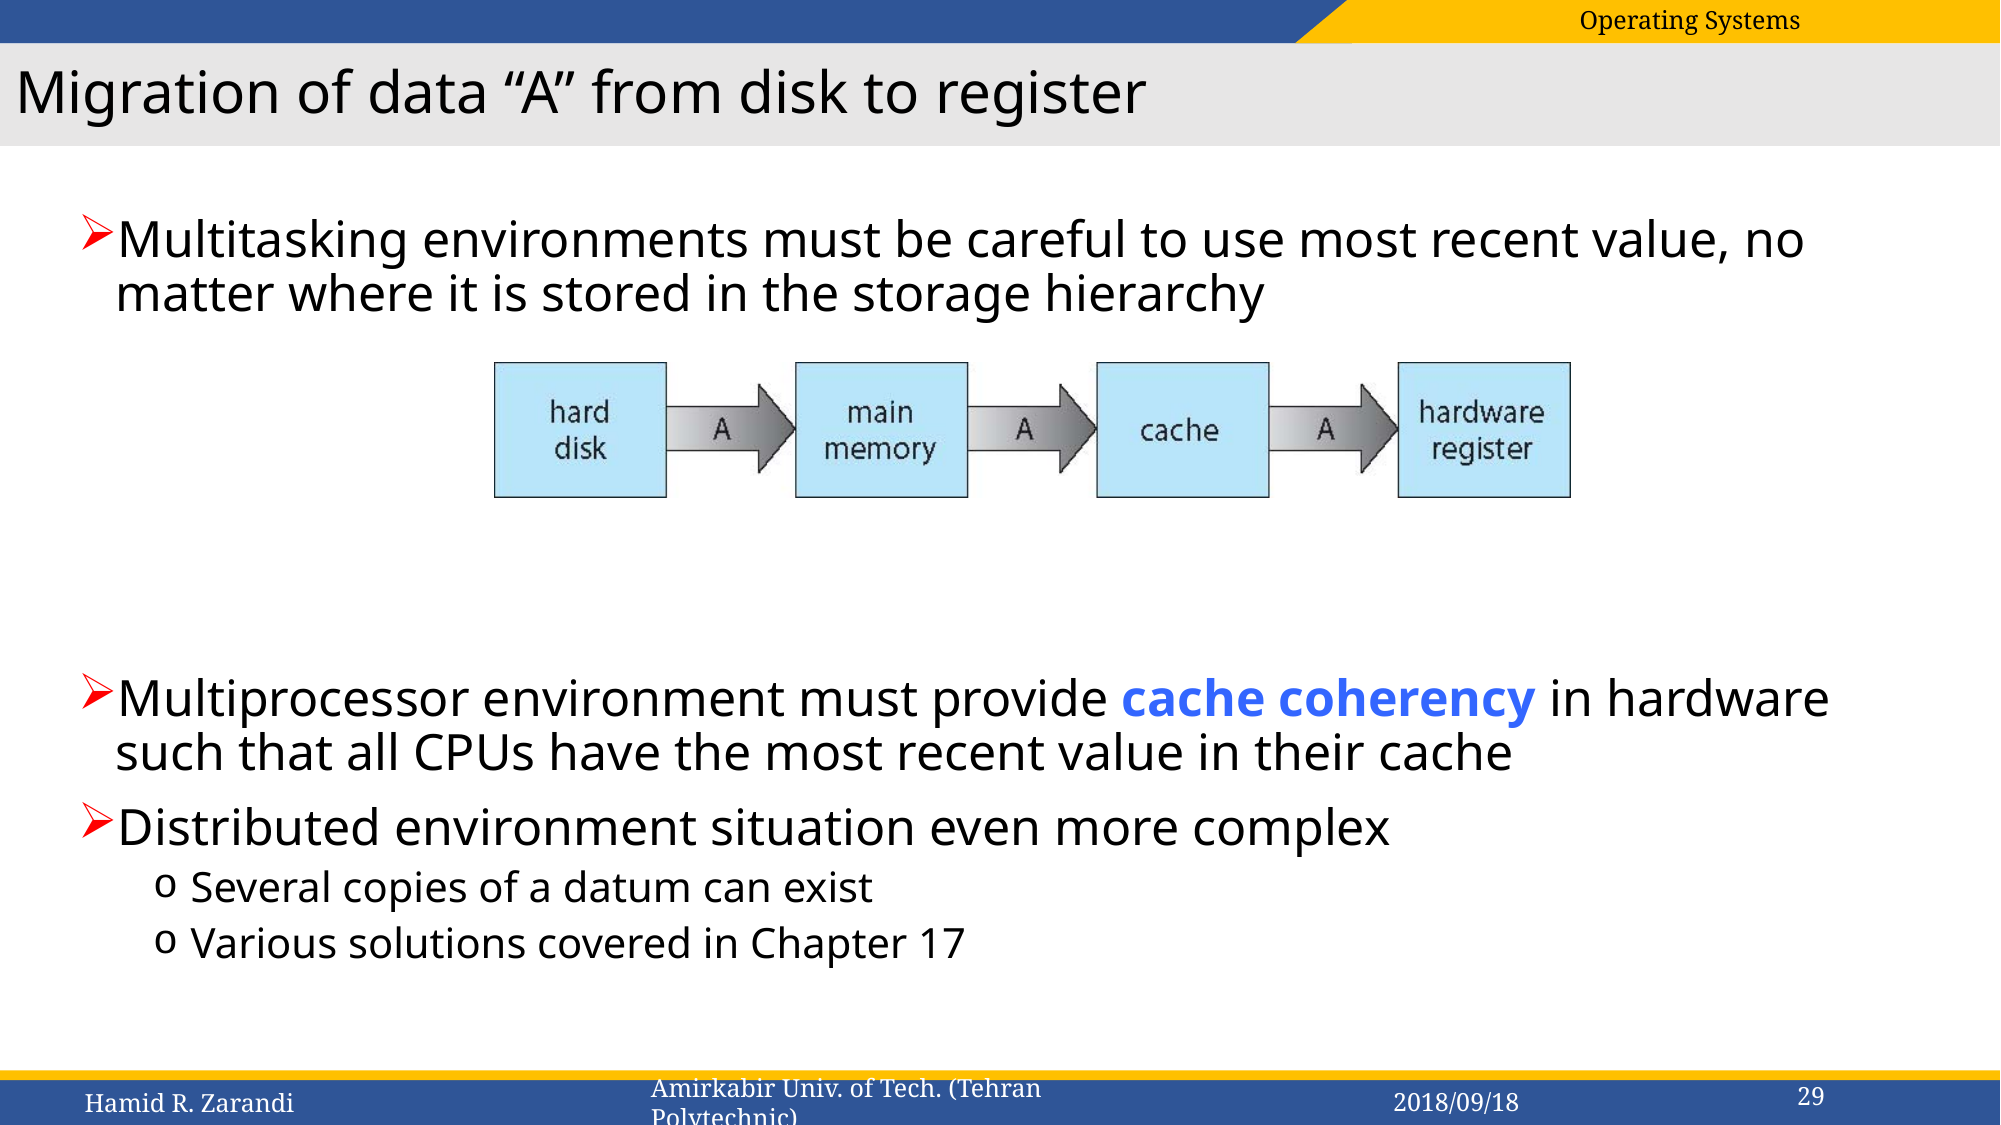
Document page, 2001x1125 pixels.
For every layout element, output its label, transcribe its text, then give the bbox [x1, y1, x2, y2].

list Multitasking environments must be careful to use most recent value, no matter where it is stored in the storage hierarchy Multiprocessor environment must provide cache coherency in hardware such that all CPUs have the most recent value in their cache Distributed environment situation even more complex Several copies of a datum can exist Various solutions covered in Chapter 17 [63, 207, 1937, 1014]
picture [494, 362, 1571, 498]
title Migration of data “A” from disk to register [0, 43, 2000, 146]
